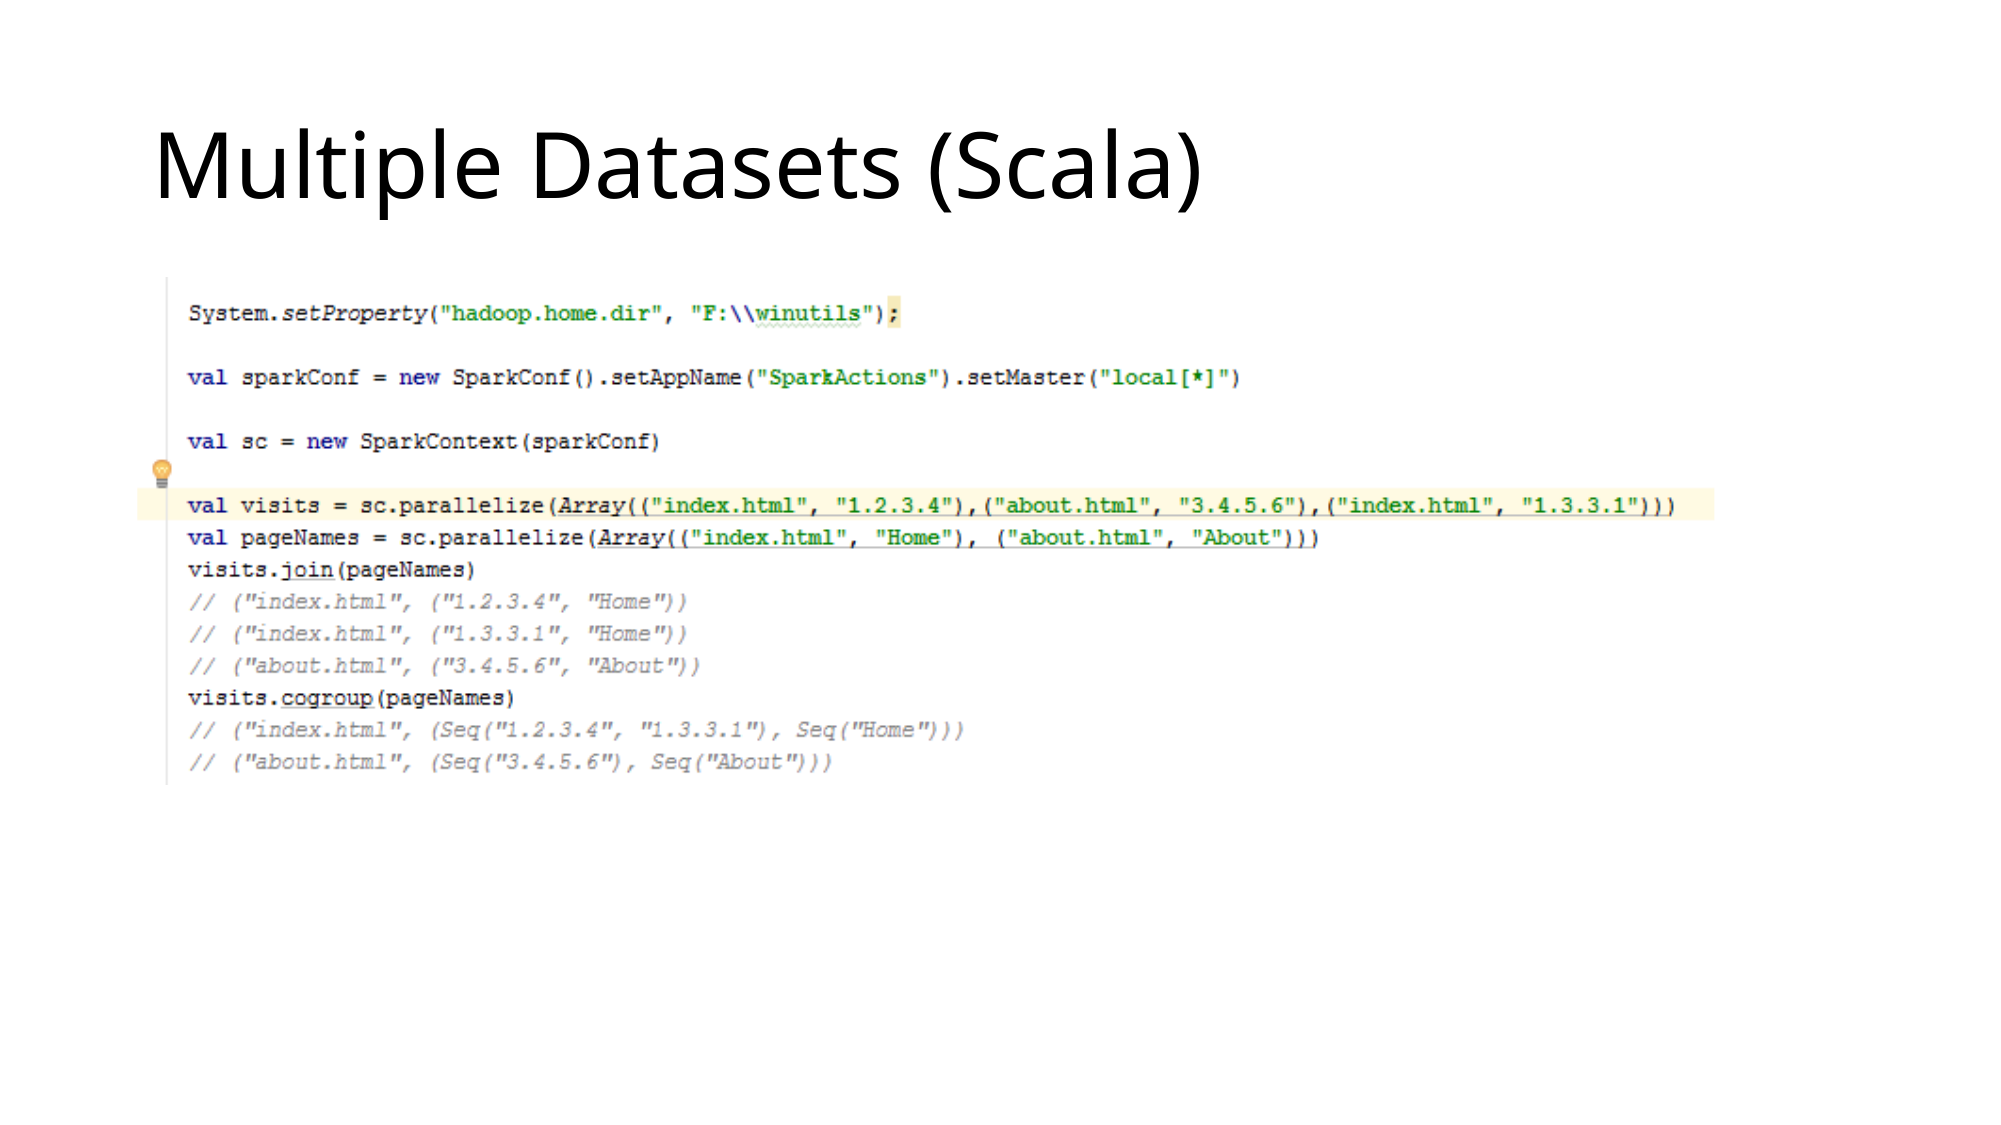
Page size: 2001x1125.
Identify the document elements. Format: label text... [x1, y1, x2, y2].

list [137, 277, 1715, 785]
title Multiple Datasets (Scala) [137, 59, 1863, 278]
